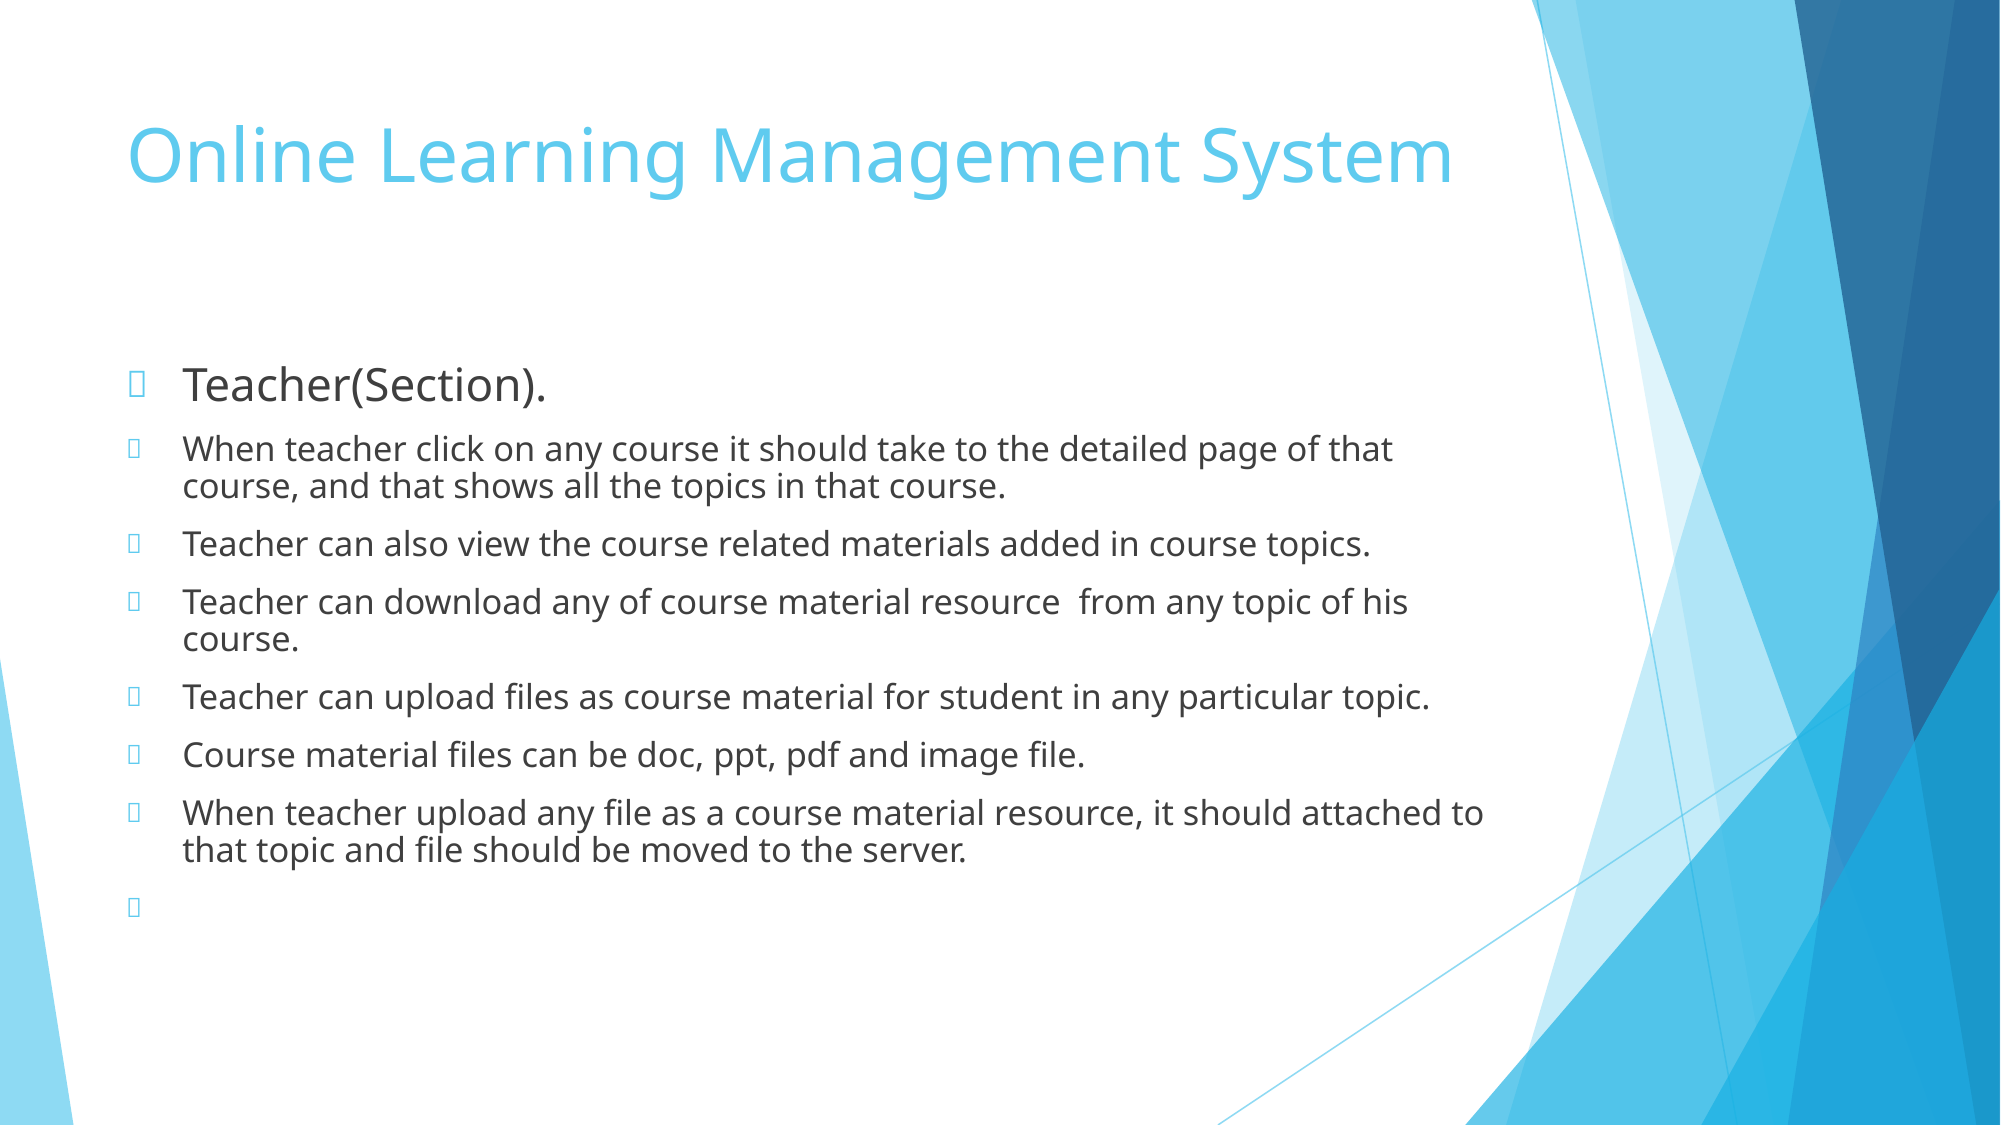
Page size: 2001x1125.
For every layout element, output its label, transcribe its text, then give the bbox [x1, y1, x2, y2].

title Online Learning Management System [111, 99, 1522, 317]
list Teacher(Section). When teacher click on any course it should take to the detailed page of that course, and that shows all the topics in that course. Teacher can also view the course related materials added in course topics. Teacher can download any of course material resource from any topic of his course. Teacher can upload files as course material for student in any particular topic. Course material files can be doc, ppt, pdf and image file. When teacher upload any file as a course material resource, it should attached to that topic and file should be moved to the server. [111, 354, 1522, 992]
